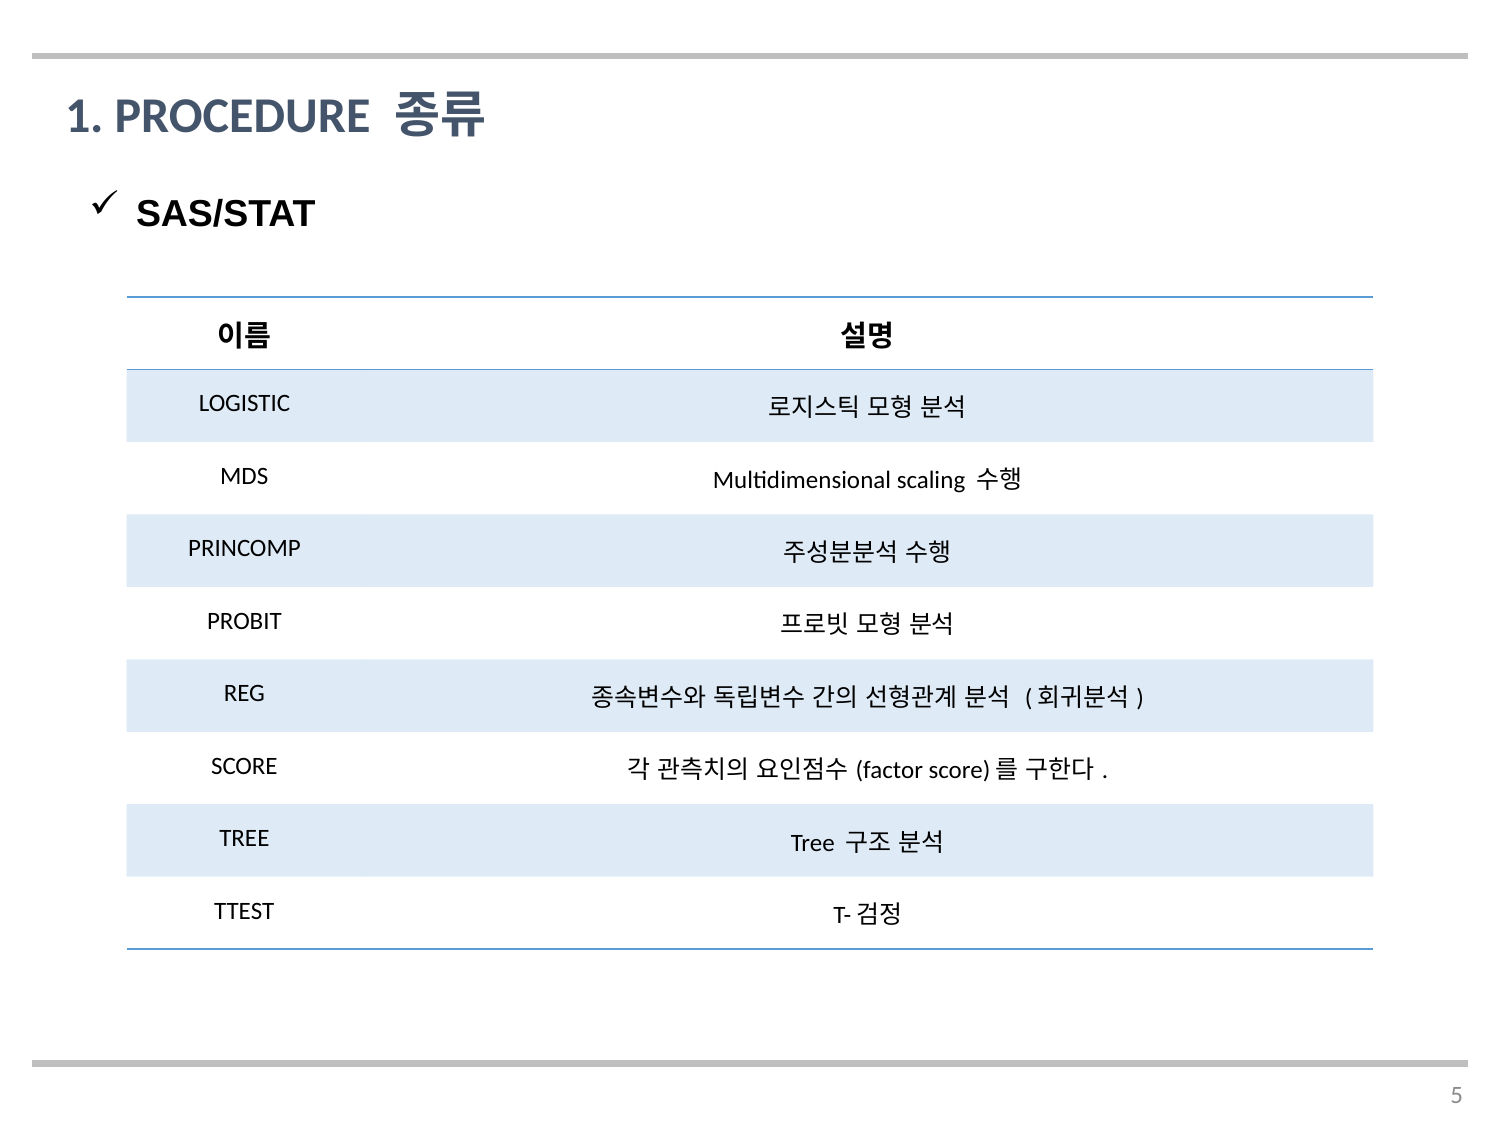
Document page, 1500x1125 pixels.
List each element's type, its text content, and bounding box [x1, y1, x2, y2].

table_header 이름 [127, 298, 362, 369]
table_cell Multidimensional scaling 수행 [362, 442, 1373, 514]
table_cell PROBIT [127, 587, 362, 659]
table_header 설명 [362, 298, 1373, 369]
table_cell MDS [127, 442, 362, 514]
table_cell 로지스틱 모형 분석 [362, 370, 1373, 442]
table_cell TREE [127, 804, 362, 877]
table_cell Tree 구조 분석 [362, 804, 1373, 877]
table_cell TTEST [127, 877, 362, 948]
table_cell 주성분분석 수행 [362, 514, 1373, 587]
table_cell LOGISTIC [127, 370, 362, 442]
text_box SAS/STAT [74, 158, 604, 241]
table_cell 종속변수와 독립변수 간의 선형관계 분석 (회귀분석) [362, 659, 1373, 732]
text_box 1. PROCEDURE 종류 [50, 75, 968, 151]
table_cell 프로빗 모형 분석 [362, 587, 1373, 659]
table_cell PRINCOMP [127, 514, 362, 587]
table_cell SCORE [127, 732, 362, 804]
table_cell REG [127, 659, 362, 732]
table_cell T-검정 [362, 877, 1373, 948]
table_cell 각 관측치의 요인점수(factor score)를 구한다. [362, 732, 1373, 804]
